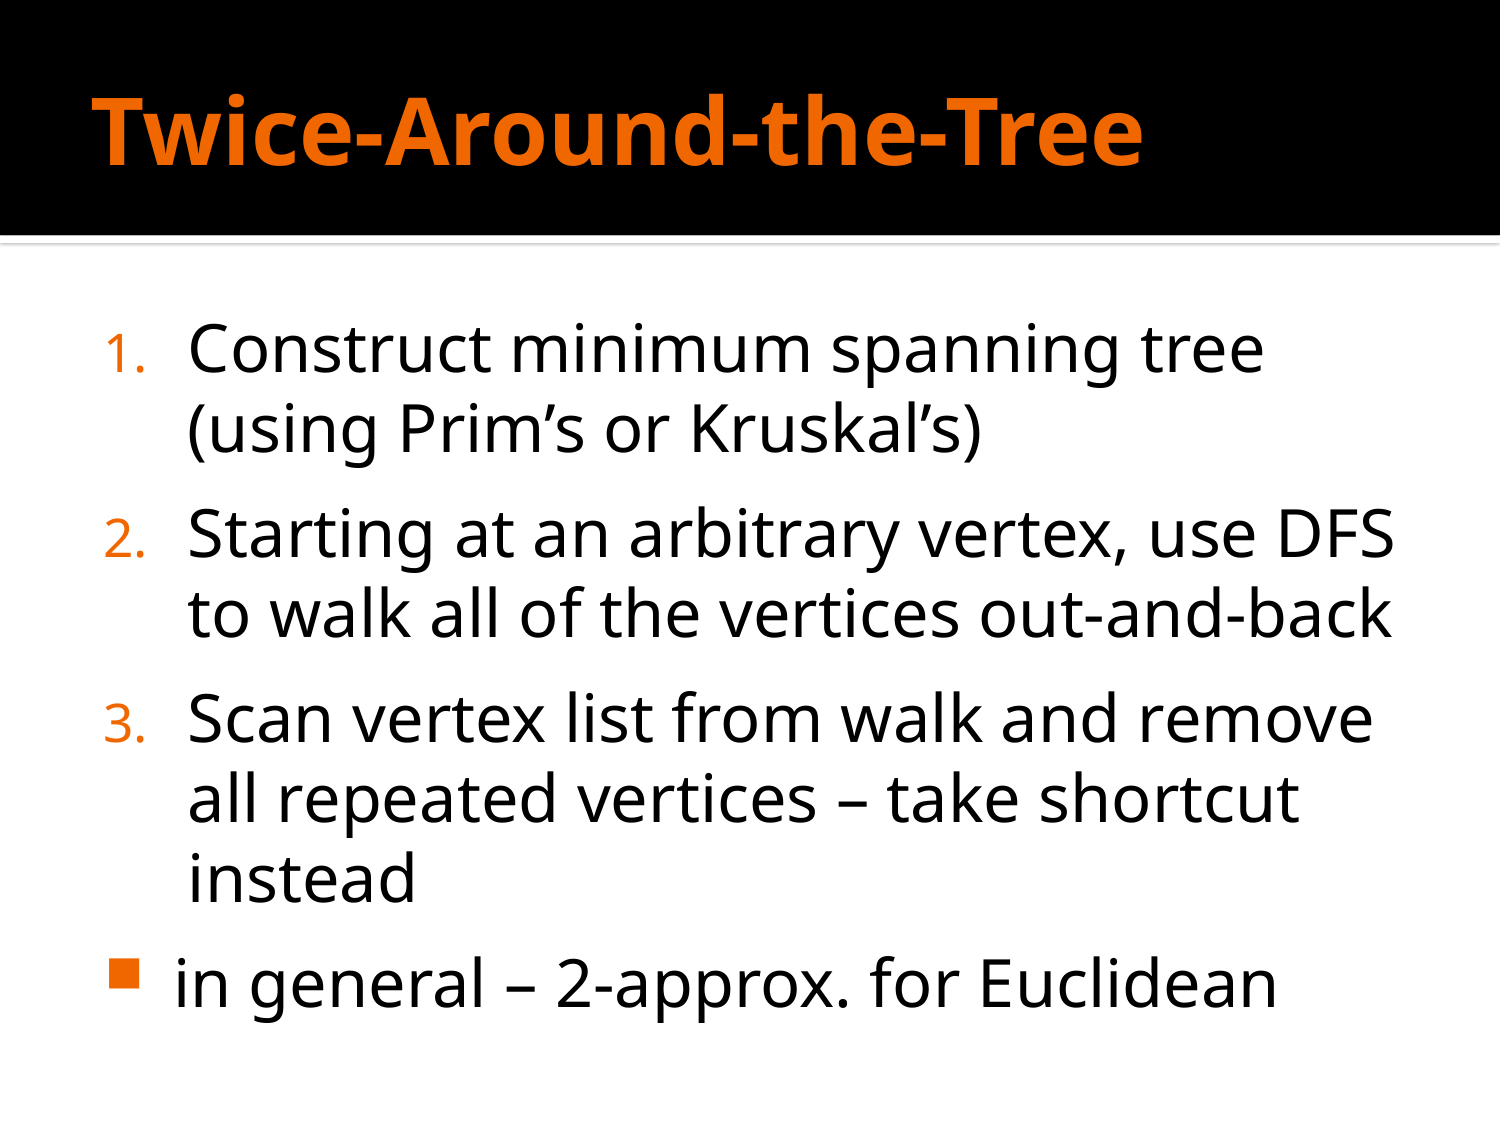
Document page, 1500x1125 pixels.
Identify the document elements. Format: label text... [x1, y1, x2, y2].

title Twice-Around-the-Tree [75, 25, 1425, 231]
